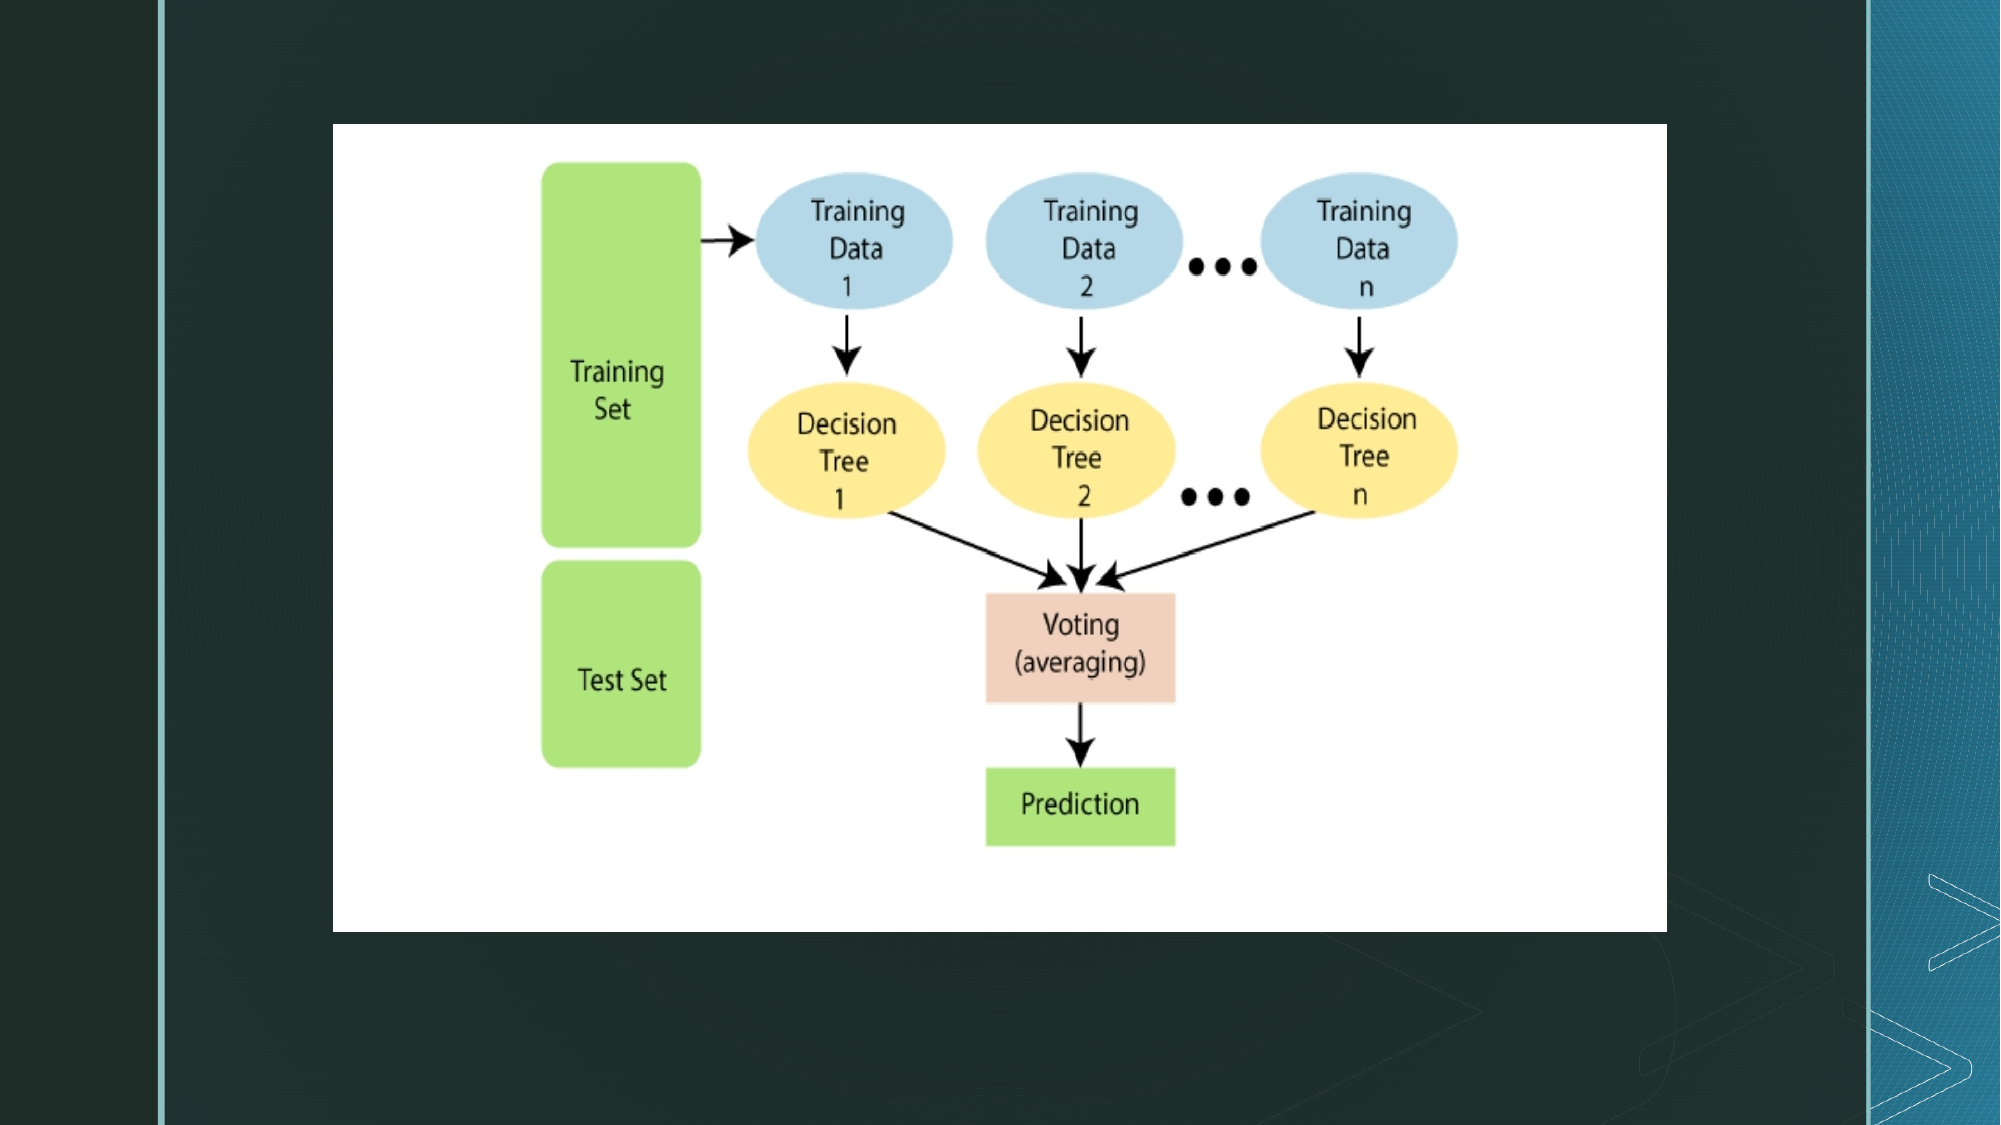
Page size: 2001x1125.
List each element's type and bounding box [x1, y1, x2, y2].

picture [332, 123, 1667, 933]
picture [1871, 0, 2000, 1125]
